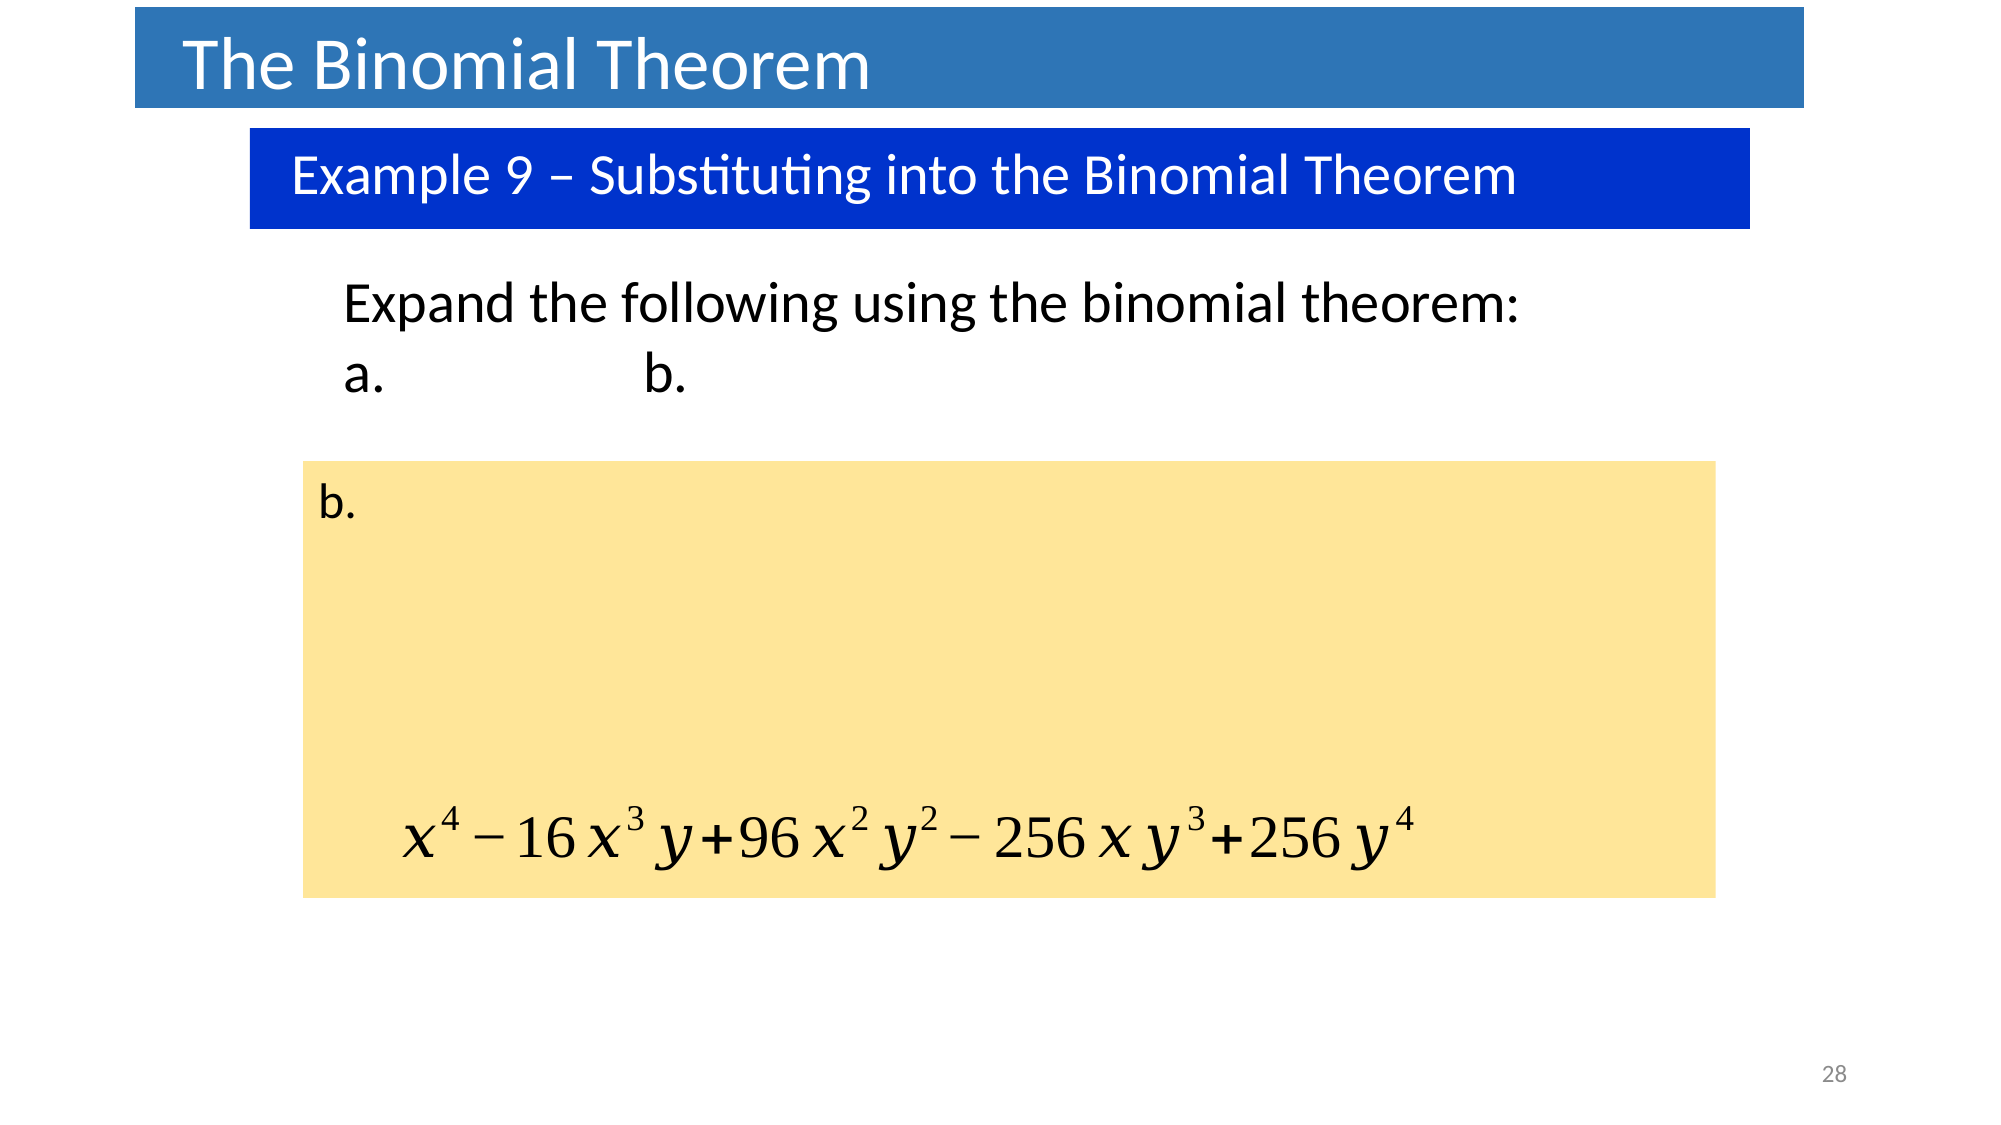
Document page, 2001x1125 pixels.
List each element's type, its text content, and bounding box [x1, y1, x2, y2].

text_box Example 9 – Substituting into the Binomial Theorem [249, 128, 1750, 229]
text_box The Binomial Theorem [135, 7, 1804, 108]
slide_number 28 [1412, 1042, 1863, 1103]
